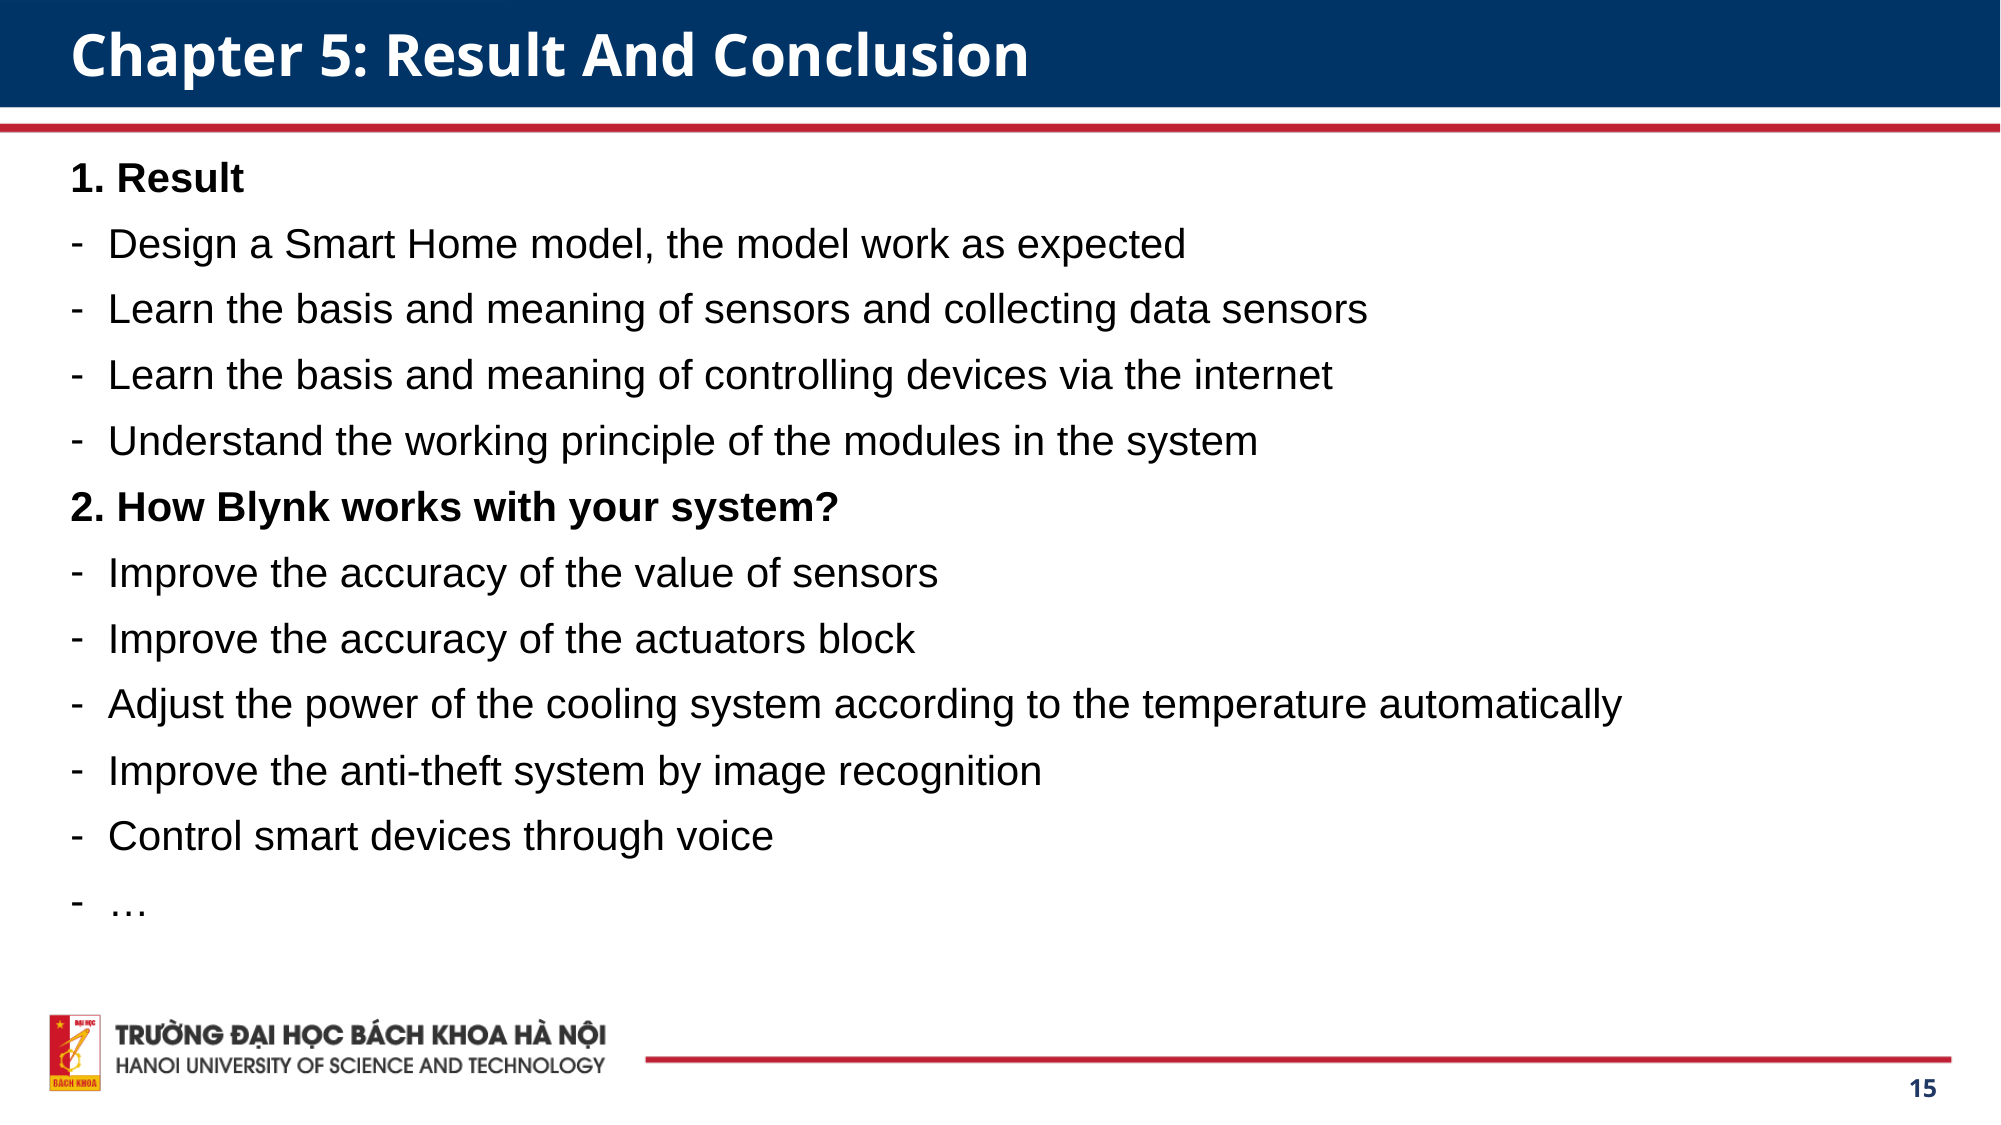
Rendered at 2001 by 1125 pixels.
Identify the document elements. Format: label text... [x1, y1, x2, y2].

slide_number 15 [1502, 1065, 1953, 1125]
title Chapter 5: Result And Conclusion [55, 18, 1945, 90]
picture [0, 0, 2001, 1125]
list 1. Result Design a Smart Home model, the model work as expected Learn the basis and meaning of sensors and collecting data sensors Learn the basis and meaning of controlling devices via the internet Understand the working principle of the modules in the system 2. How Blynk works with your system? Improve the accuracy of the value of sensors Improve the accuracy of the actuators block Adjust the power of the cooling system according to the temperature automatically Improve the anti-theft system by image recognition Control smart devices through voice … [55, 148, 1945, 1011]
